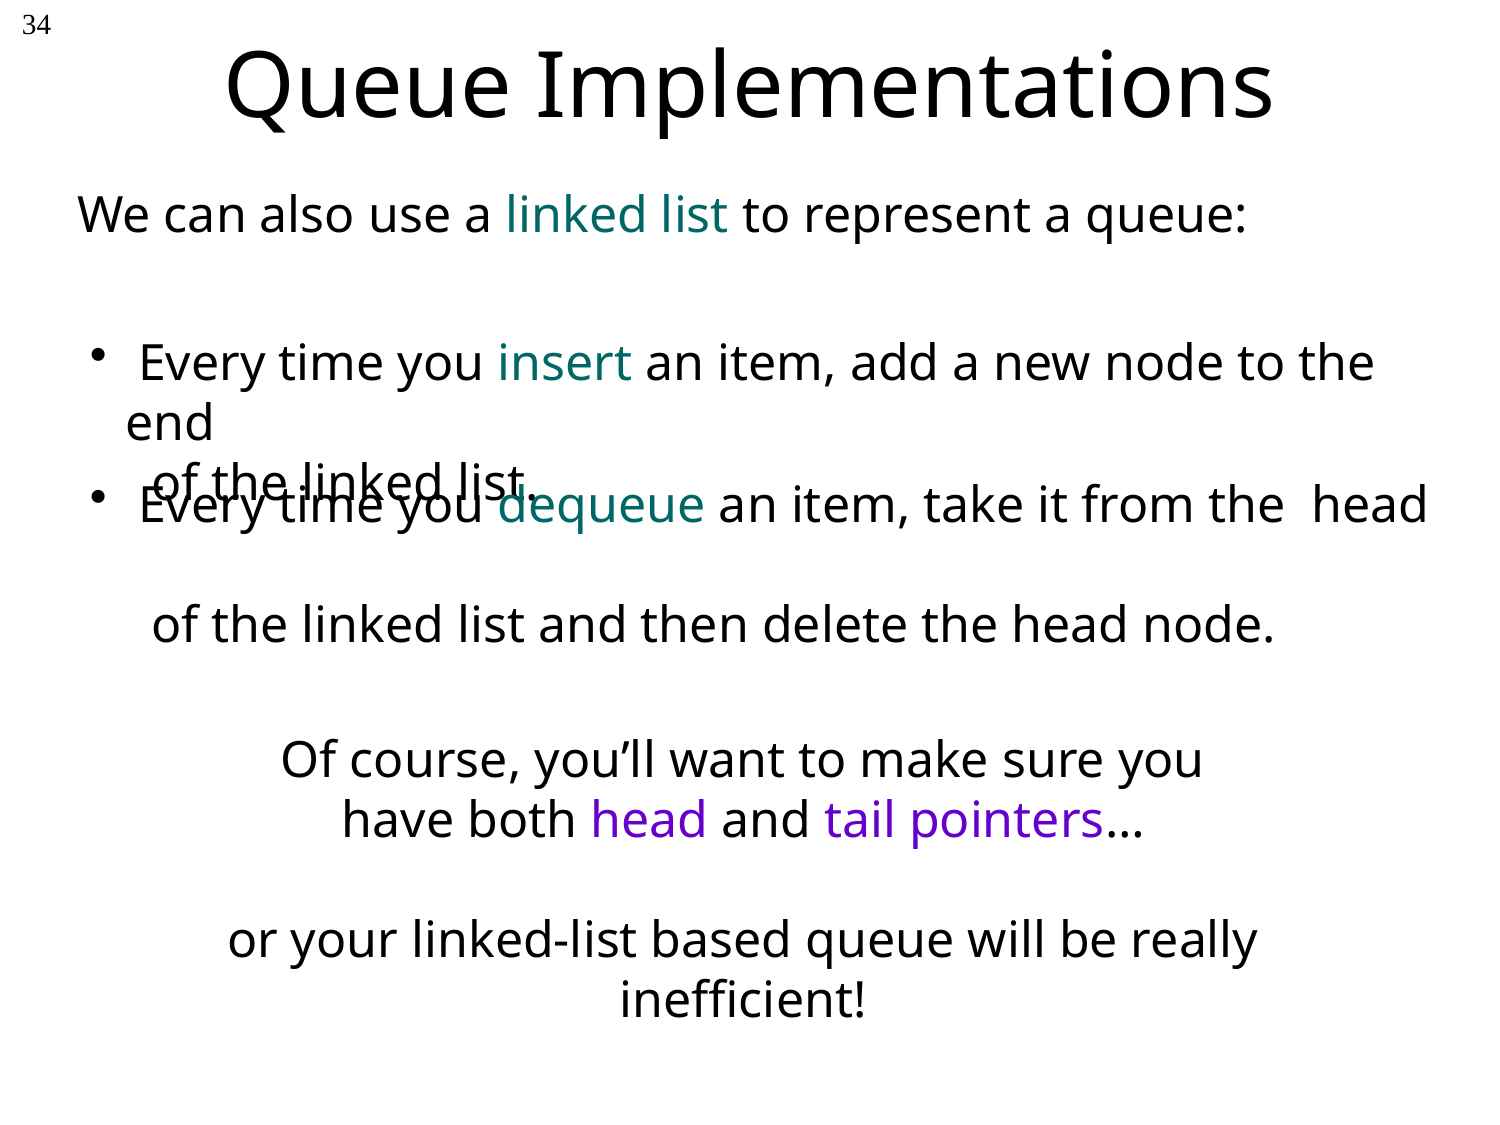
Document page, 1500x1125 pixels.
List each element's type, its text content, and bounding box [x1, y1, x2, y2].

title Queue Implementations [112, 0, 1388, 174]
text_box We can also use a linked list to represent a queue: [62, 174, 1450, 250]
slide_number 34 [0, 0, 67, 73]
text_box Of course, you’ll want to make sure you have both head and tail pointers… or your linked-list based queue will be really inefficient! [209, 720, 1277, 1035]
text_box Every time you insert an item, add a new node to the end of the linked list. [75, 322, 1463, 518]
text_box Every time you dequeue an item, take it from the head of the linked list and then delete the head node. [75, 465, 1450, 660]
